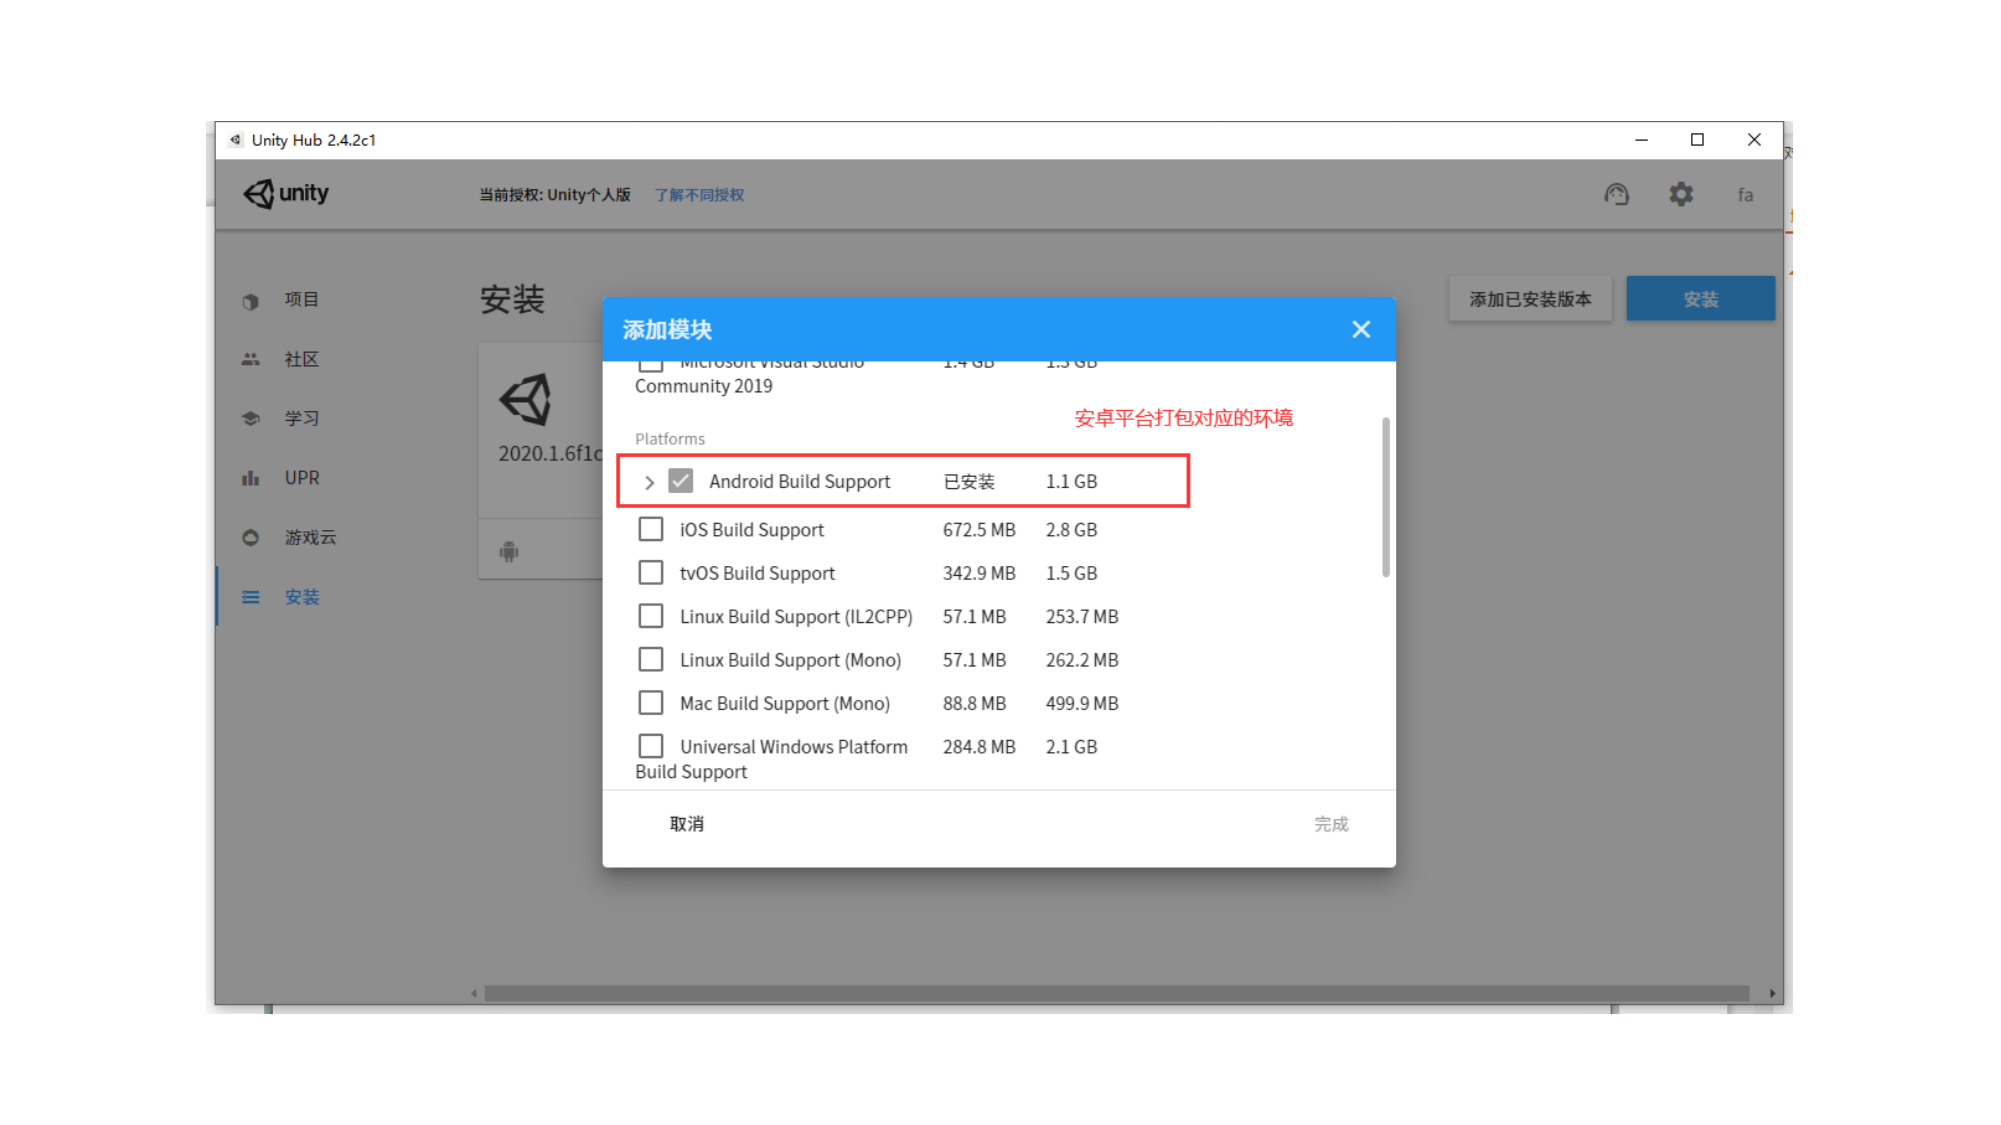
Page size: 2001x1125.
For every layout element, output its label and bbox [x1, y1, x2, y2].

list [206, 121, 1793, 1014]
